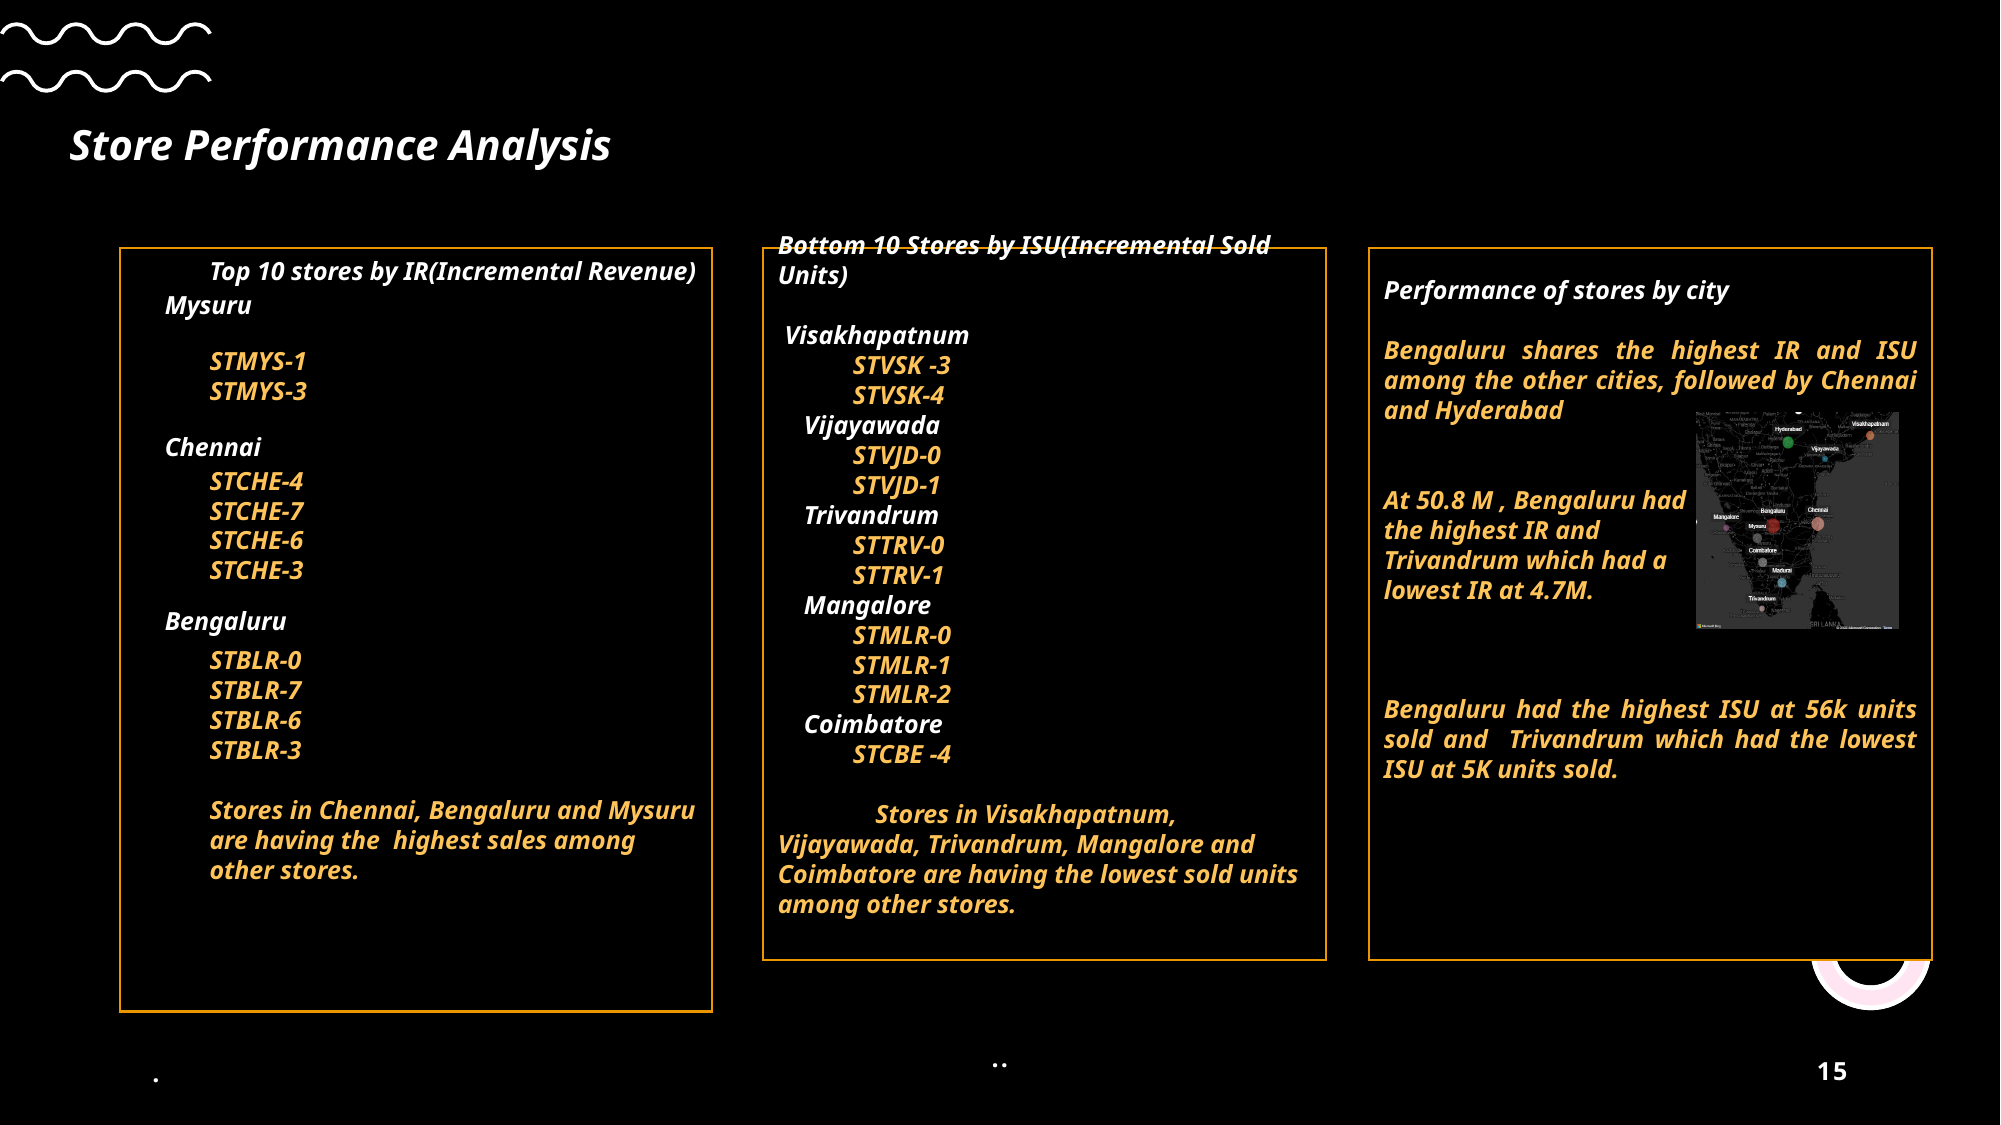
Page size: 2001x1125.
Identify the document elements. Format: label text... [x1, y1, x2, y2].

text_box Top 10 stores by IR(Incremental Revenue) STMYS-1 STMYS-3 STCHE-4 STCHE-7 STCHE-6 STCHE-3 STBLR-0 STBLR-7 STBLR-6 STBLR-3 Stores in Chennai, Bengaluru and Mysuru are having the highest sales among other stores. [119, 247, 713, 1013]
text_box Chennai [150, 424, 449, 469]
picture [1695, 412, 1899, 629]
title Store Performance Analysis [54, 104, 1899, 190]
slide_number . [137, 1042, 588, 1103]
slide_number 15 [1412, 1042, 1863, 1103]
text_box Performance of stores by city Bengaluru shares the highest IR and ISU among the other cities, followed by Chennai and Hyderabad At 50.8 M , Bengaluru had the highest IR and Trivandrum which had a lowest IR at 4.7M. Bengaluru had the highest ISU at 56k units sold and Trivandrum which had the lowest ISU at 5K units sold. [1368, 247, 1933, 961]
text_box Mysuru [149, 282, 568, 327]
text_box Bottom 10 Stores by ISU(Incremental Sold Units) Visakhapatnum STVSK -3 STVSK-4 Vijayawada STVJD-0 STVJD-1 Trivandrum STTRV-0 STTRV-1 Mangalore STMLR-0 STMLR-1 STMLR-2 Coimbatore STCBE -4 Stores in Visakhapatnum, Vijayawada, Trivandrum, Mangalore and Coimbatore are having the lowest sold units among other stores. [762, 247, 1327, 961]
footer .. [662, 1042, 1338, 1103]
text_box Bengaluru [150, 598, 436, 644]
